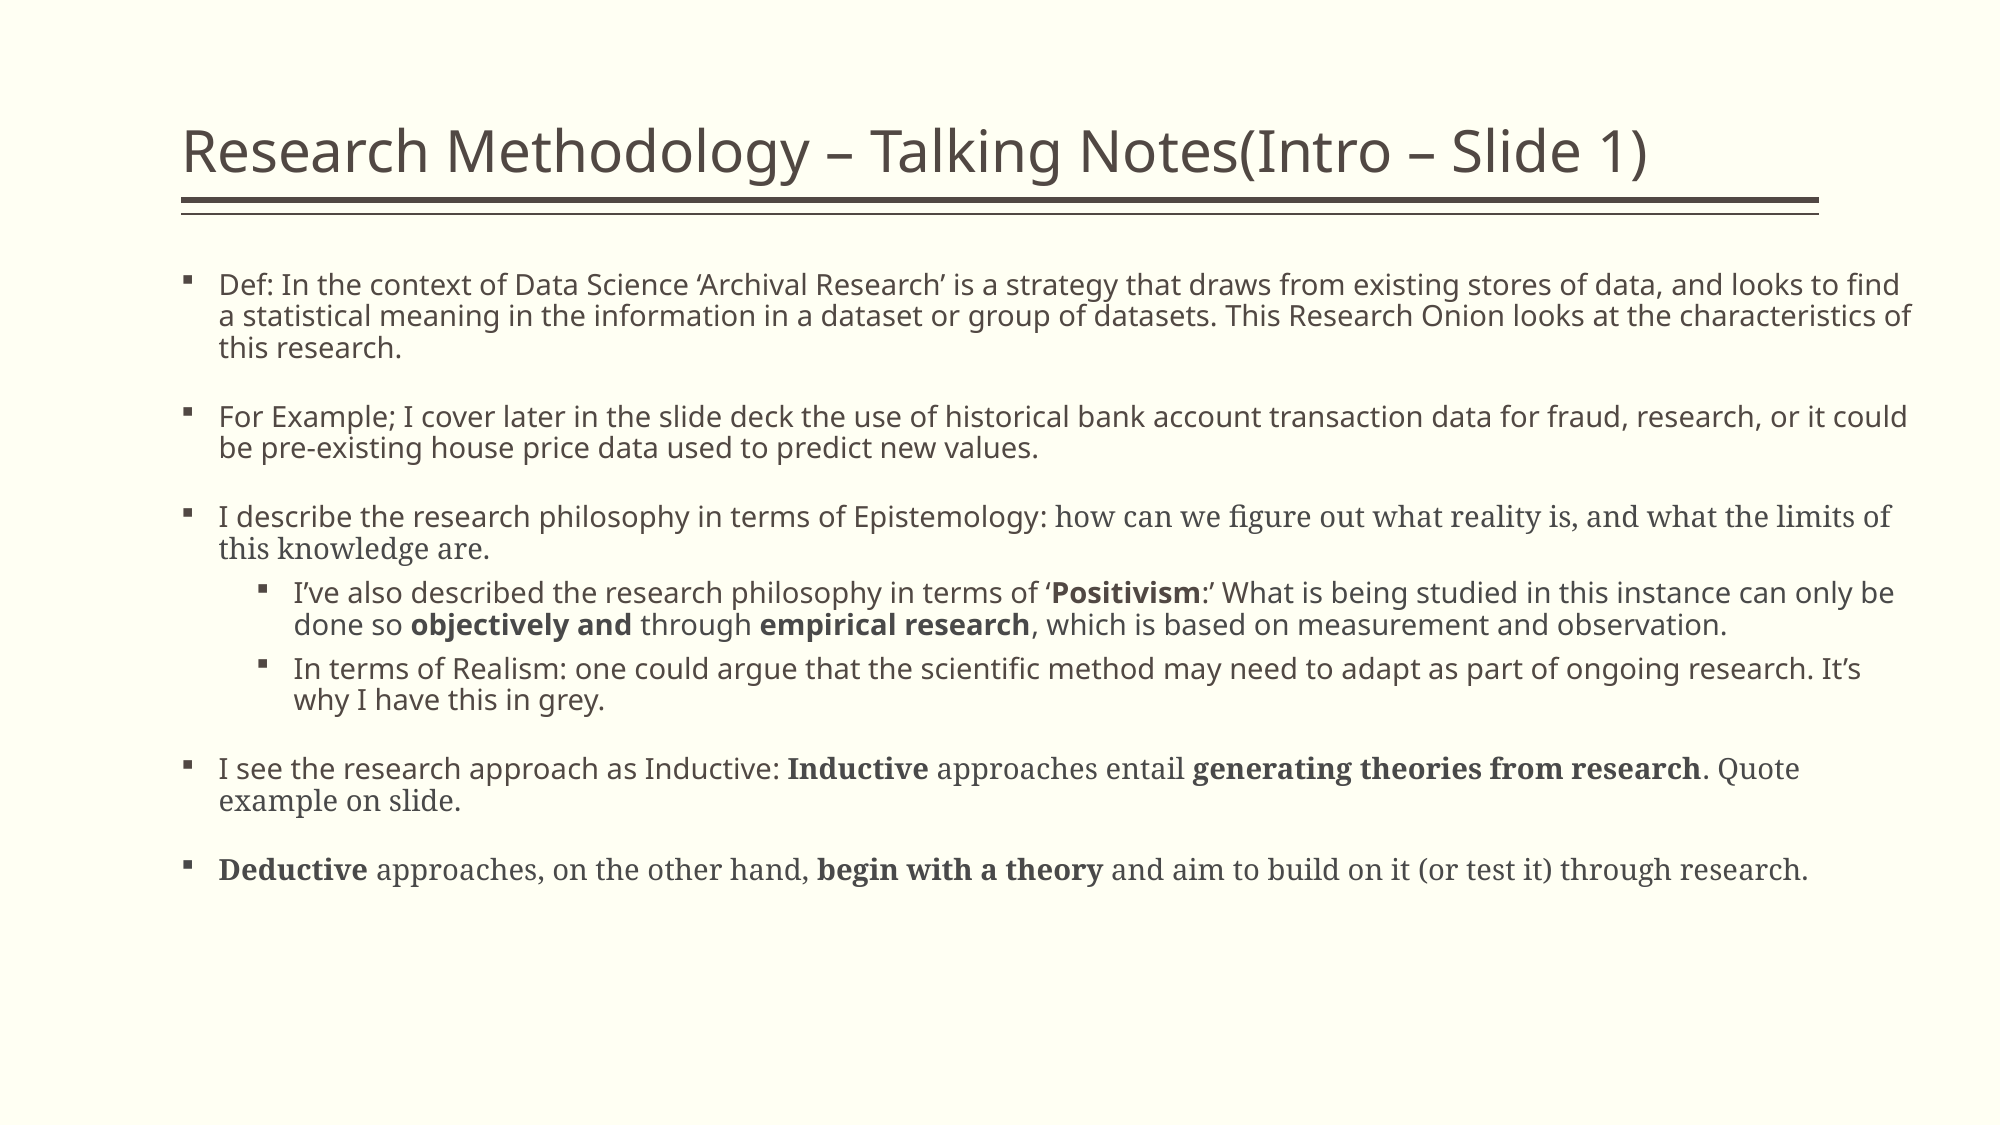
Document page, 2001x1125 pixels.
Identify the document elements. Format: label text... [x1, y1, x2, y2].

title Research Methodology – Talking Notes(Intro – Slide 1) [181, 12, 1819, 193]
list Def: In the context of Data Science ‘Archival Research’ is a strategy that draws from existing stores of data, and looks to find a statistical meaning in the information in a dataset or group of datasets. This Research Onion looks at the characteristics of this research. For Example; I cover later in the slide deck the use of historical bank account transaction data for fraud, research, or it could be pre-existing house price data used to predict new values. I describe the research philosophy in terms of Epistemology: how can we figure out what reality is, and what the limits of this knowledge are. I’ve also described the research philosophy in terms of ‘Positivism:’ What is being studied in this instance can only be done so objectively and through empirical research, which is based on measurement and observation. In terms of Realism: one could argue that the scientific method may need to adapt as part of ongoing research. It’s why I have this in grey. I see the research approach as Inductive: Inductive approaches entail generating theories from research. Quote example on slide. Deductive approaches, on the other hand, begin with a theory and aim to build on it (or test it) through research. [181, 262, 1919, 1013]
